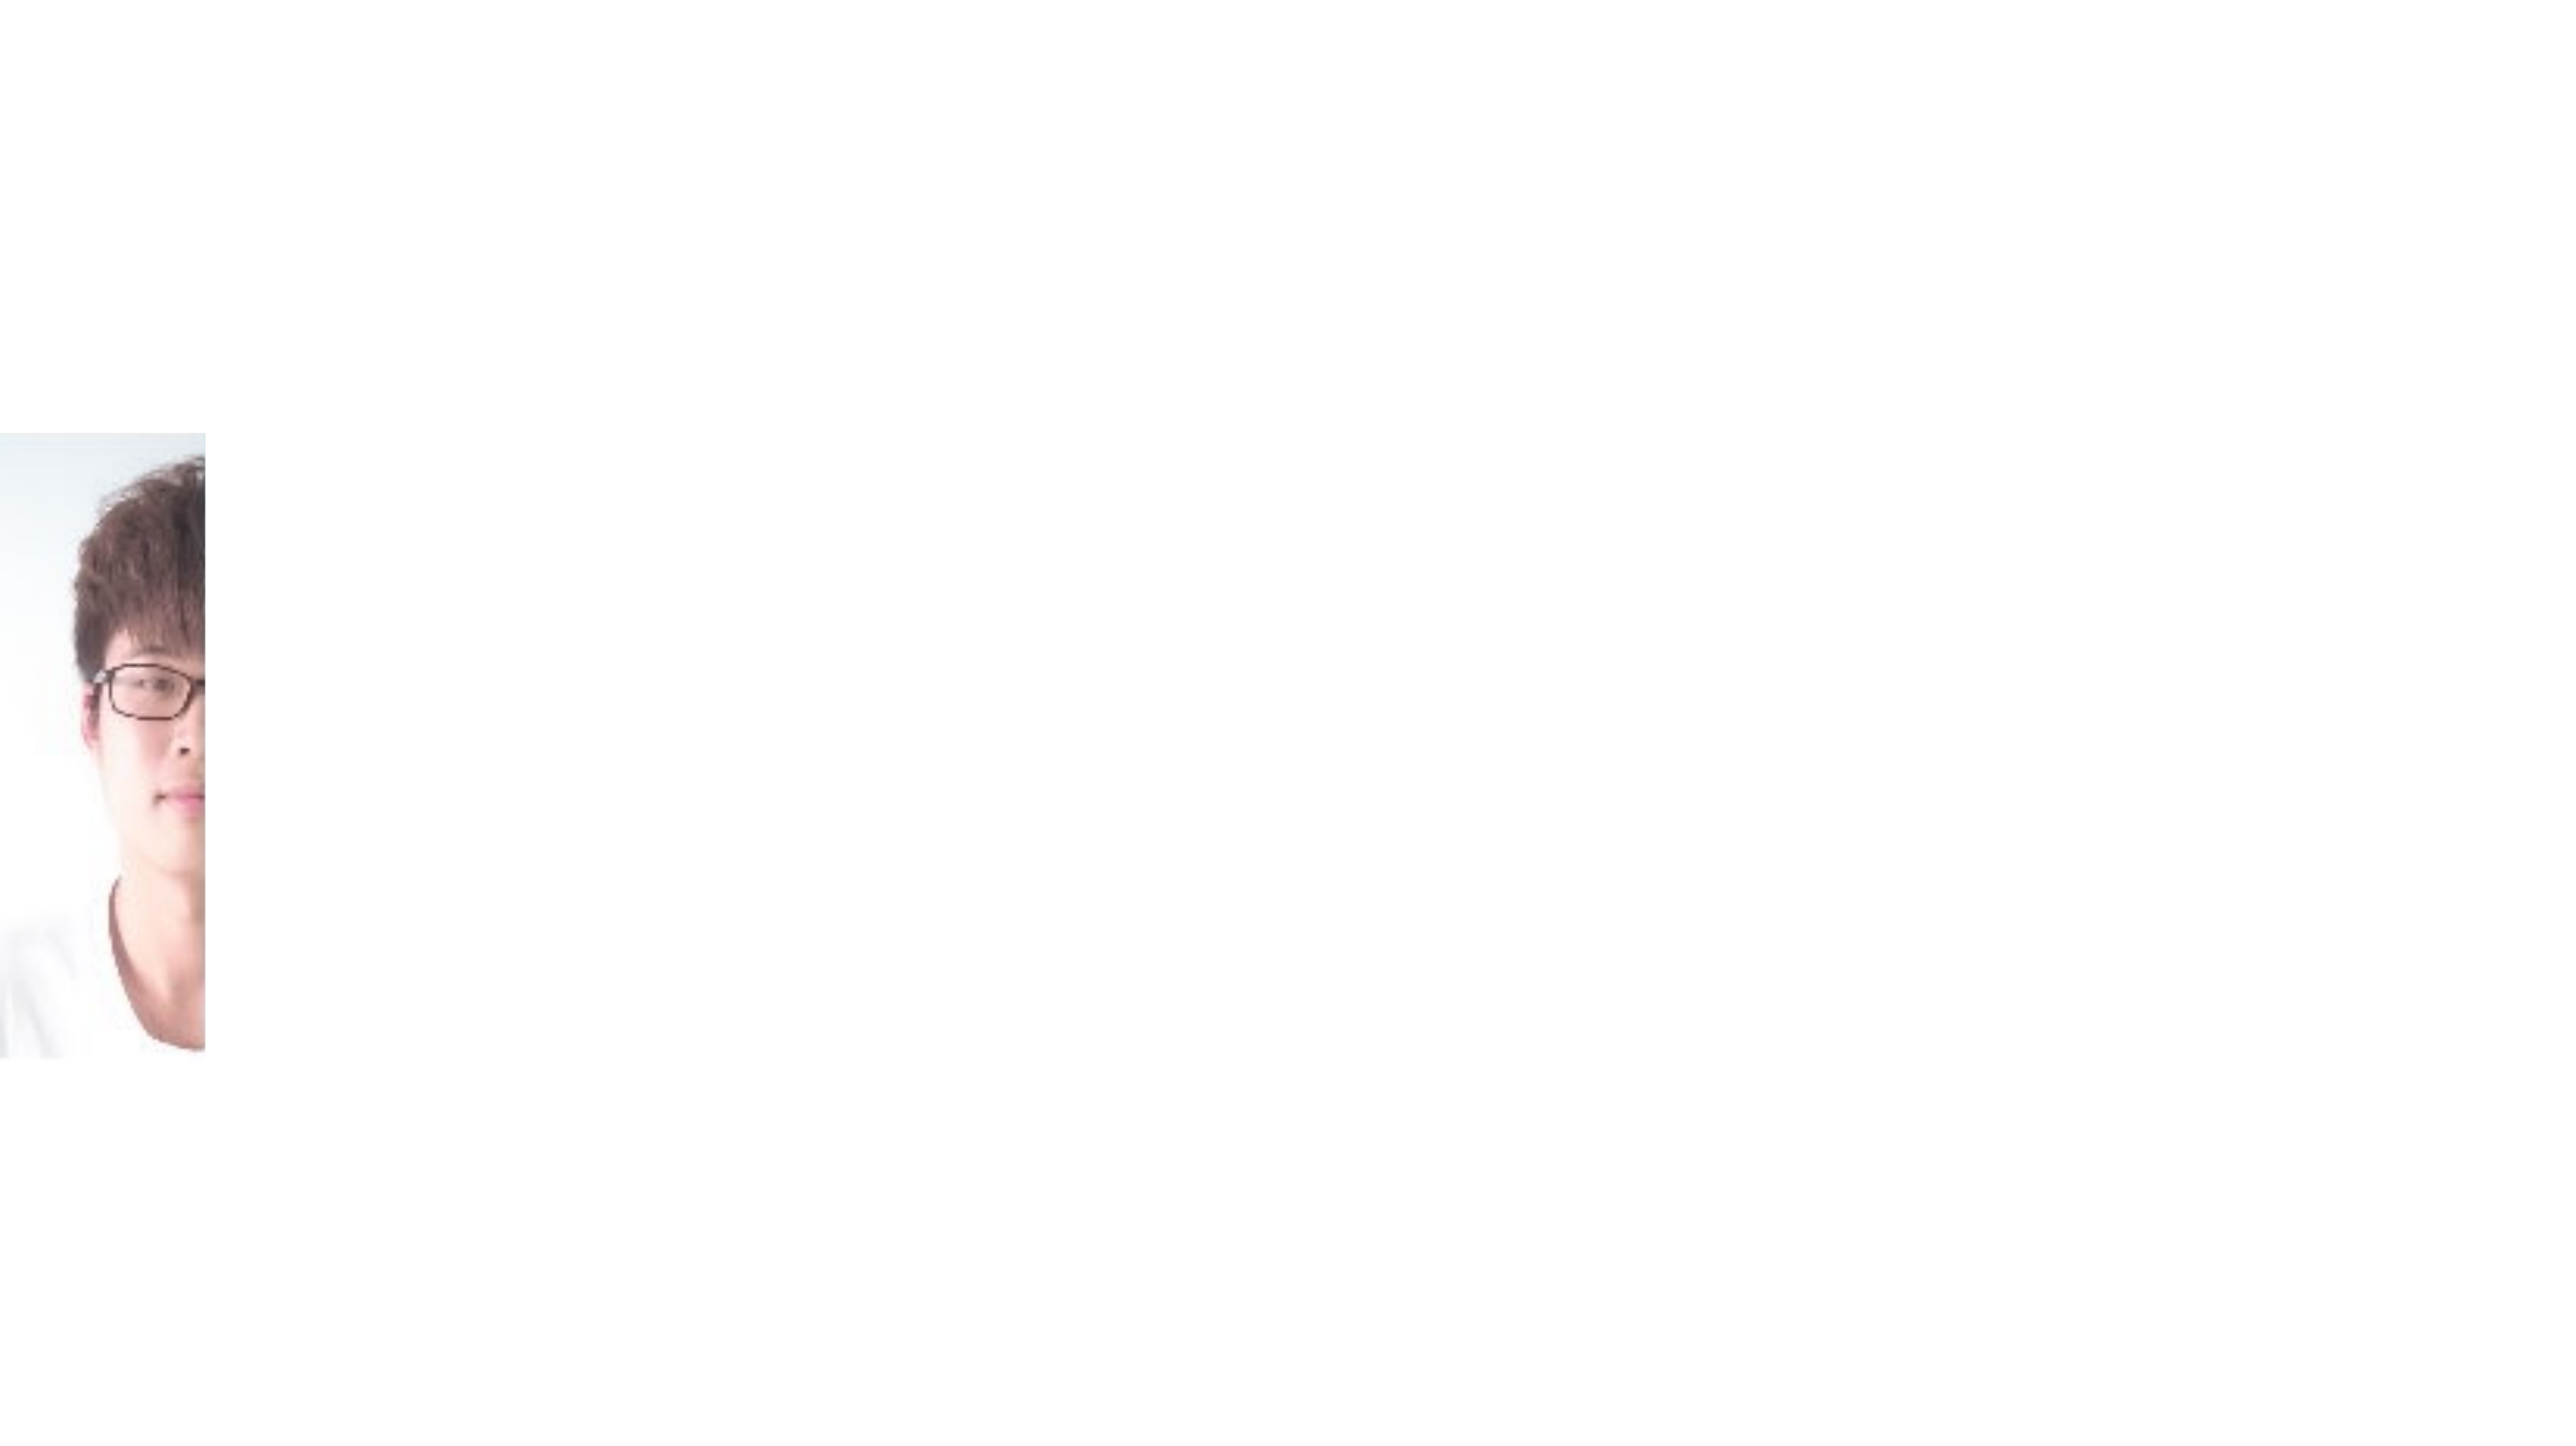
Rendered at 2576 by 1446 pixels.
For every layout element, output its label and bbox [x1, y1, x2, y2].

picture [0, 433, 206, 1062]
